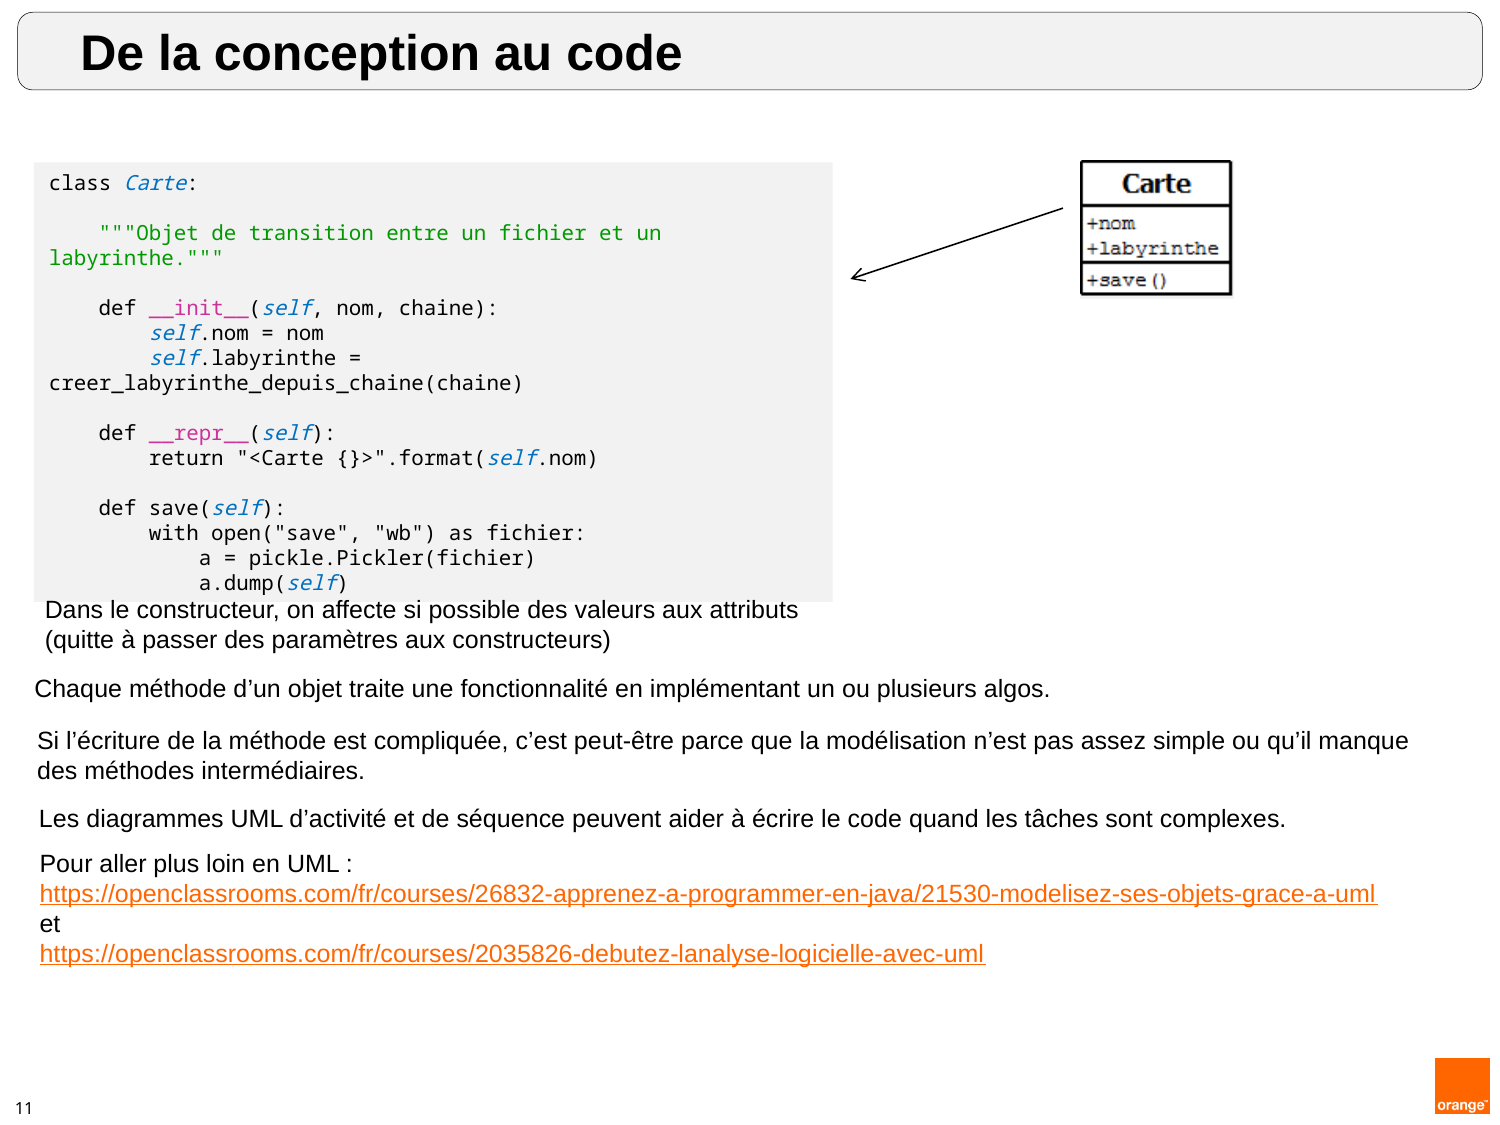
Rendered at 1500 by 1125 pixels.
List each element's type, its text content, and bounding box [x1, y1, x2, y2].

text_box Chaque méthode d’un objet traite une fonctionnalité en implémentant un ou plusieurs algos. [19, 664, 1069, 710]
text_box Les diagrammes UML d’activité et de séquence peuvent aider à écrire le code quand les tâches sont complexes. [24, 794, 1305, 840]
text_box [15, 10, 1485, 93]
text_box De la conception au code [65, 13, 1471, 93]
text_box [850, 160, 1235, 299]
text_box class Carte: """Objet de transition entre un fichier et un labyrinthe.""" def __init__(self, nom, chaine): self.nom = nom self.labyrinthe = creer_labyrinthe_depuis_chaine(chaine) def __repr__(self): return "<Carte {}>".format(self.nom) def save(self): with open("save", "wb") as fichier: a = pickle.Pickler(fichier) a.dump(self) [33, 162, 833, 602]
text_box Pour aller plus loin en UML : https://openclassrooms.com/fr/courses/26832-apprenez-a-programmer-en-java/21530-modelisez-ses-objets-grace-a-uml et https://openclassrooms.com/fr/courses/2035826-debutez-lanalyse-logicielle-avec-uml [24, 840, 1394, 975]
picture [1435, 1058, 1490, 1114]
text_box Dans le constructeur, on affecte si possible des valeurs aux attributs (quitte à passer des paramètres aux constructeurs) [30, 586, 816, 661]
text_box Si l’écriture de la méthode est compliquée, c’est peut-être parce que la modélisation n’est pas assez simple ou qu’il manque des méthodes intermédiaires. [22, 717, 1428, 792]
